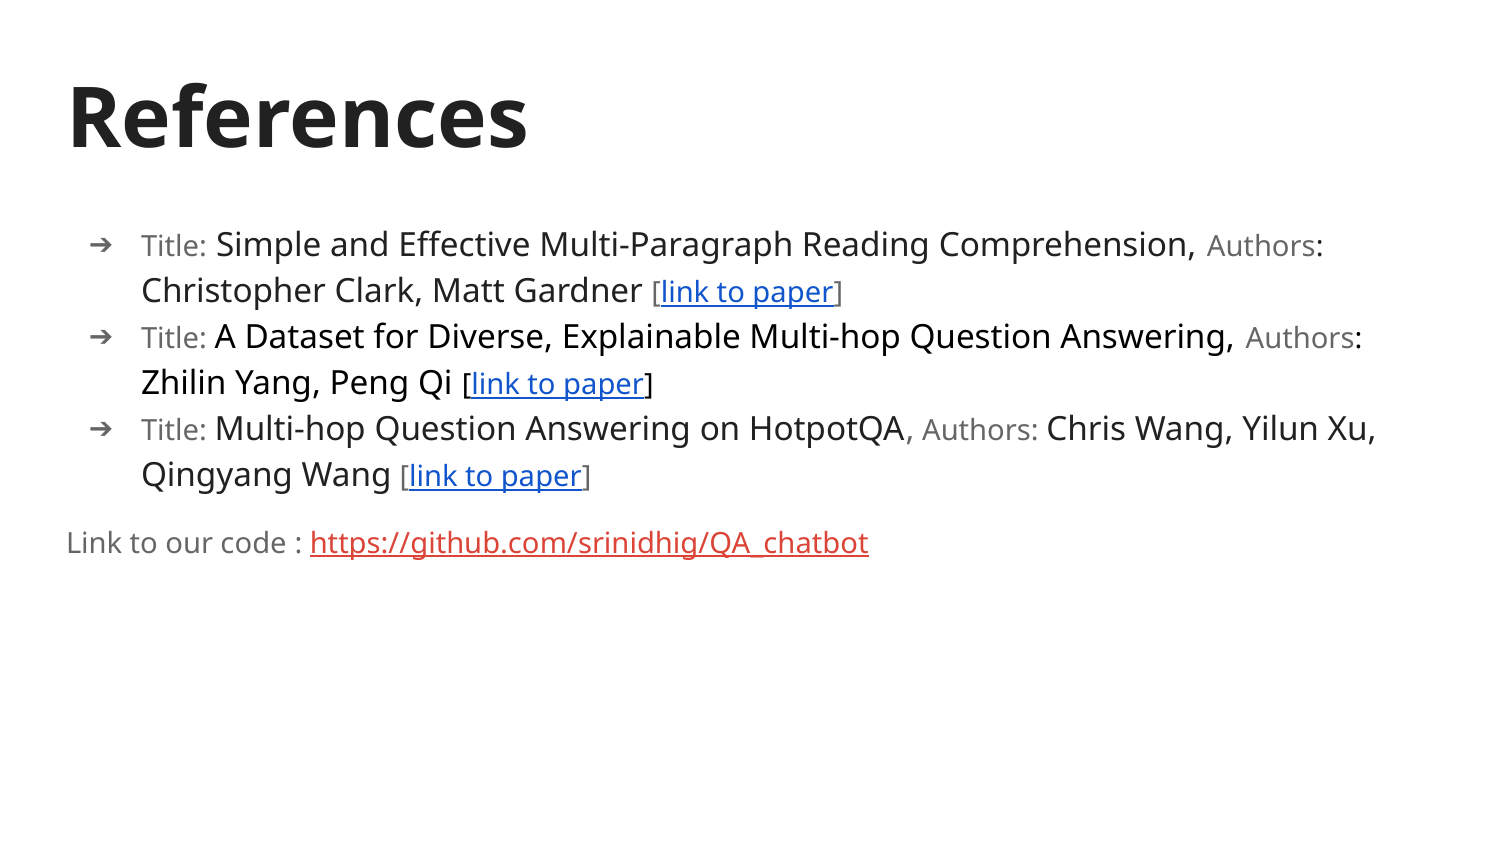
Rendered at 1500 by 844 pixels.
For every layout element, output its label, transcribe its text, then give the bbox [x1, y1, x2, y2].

title References [51, 48, 1449, 180]
list Title: Simple and Effective Multi-Paragraph Reading Comprehension, Authors: Christopher Clark, Matt Gardner [link to paper] Title: A Dataset for Diverse, Explainable Multi-hop Question Answering, Authors: Zhilin Yang, Peng Qi [link to paper] Title: Multi-hop Question Answering on HotpotQA, Authors: Chris Wang, Yilun Xu, Qingyang Wang [link to paper] Link to our code : https://github.com/srinidhig/QA_chatbot [51, 201, 1404, 750]
